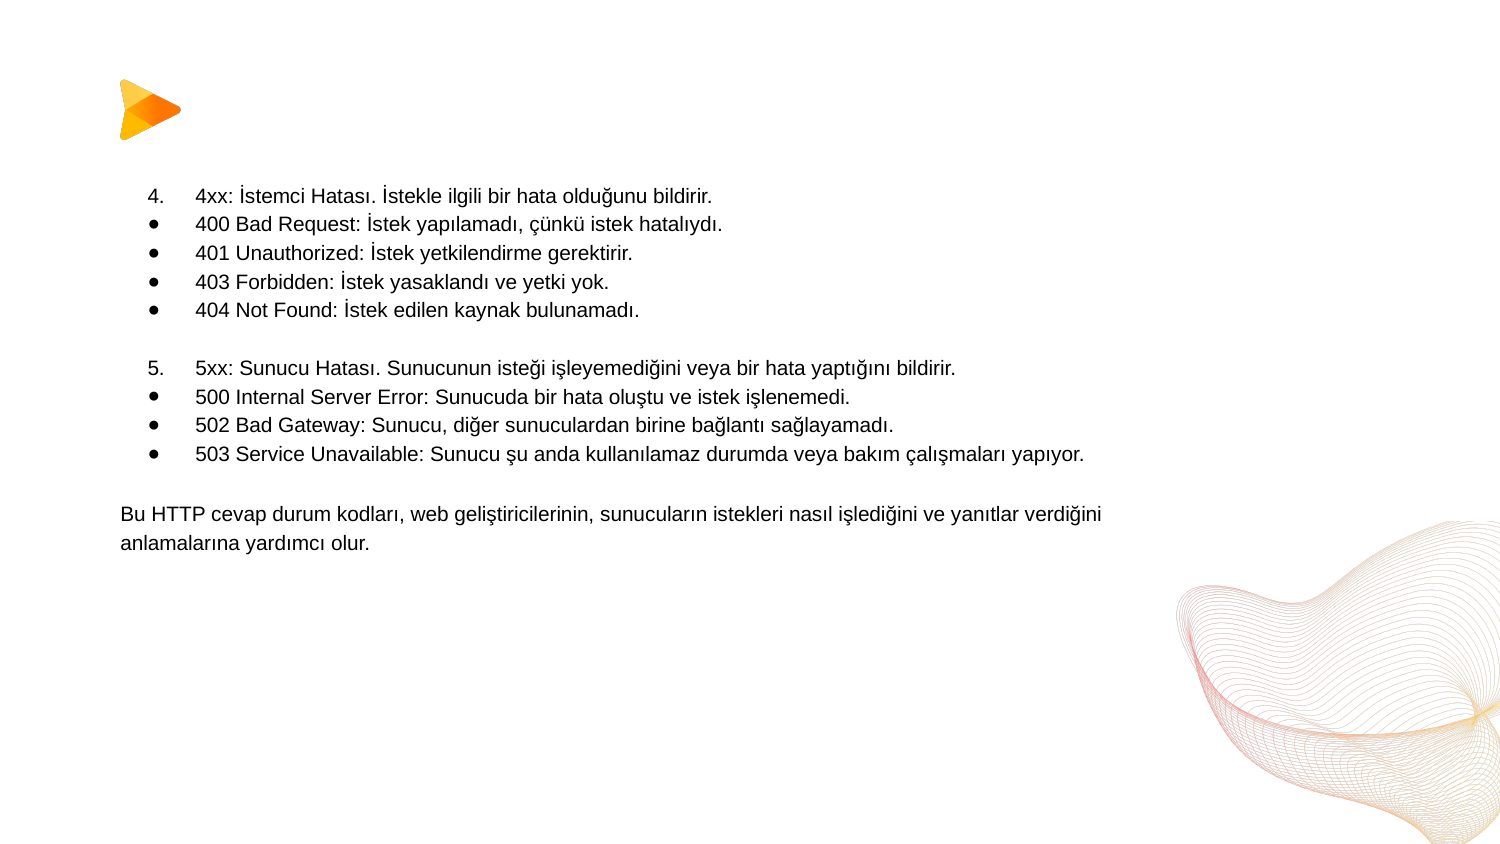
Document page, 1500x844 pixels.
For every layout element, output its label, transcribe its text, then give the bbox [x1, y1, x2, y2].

picture [119, 78, 181, 140]
list 4xx: İstemci Hatası. İstekle ilgili bir hata olduğunu bildirir. 400 Bad Request: İstek yapılamadı, çünkü istek hatalıydı. 401 Unauthorized: İstek yetkilendirme gerektirir. 403 Forbidden: İstek yasaklandı ve yetki yok. 404 Not Found: İstek edilen kaynak bulunamadı. 5xx: Sunucu Hatası. Sunucunun isteği işleyemediğini veya bir hata yaptığını bildirir. 500 Internal Server Error: Sunucuda bir hata oluştu ve istek işlenemedi. 502 Bad Gateway: Sunucu, diğer sunuculardan birine bağlantı sağlayamadı. 503 Service Unavailable: Sunucu şu anda kullanılamaz durumda veya bakım çalışmaları yapıyor. Bu HTTP cevap durum kodları, web geliştiricilerinin, sunucuların istekleri nasıl işlediğini ve yanıtlar verdiğini anlamalarına yardımcı olur. [104, 163, 1168, 600]
